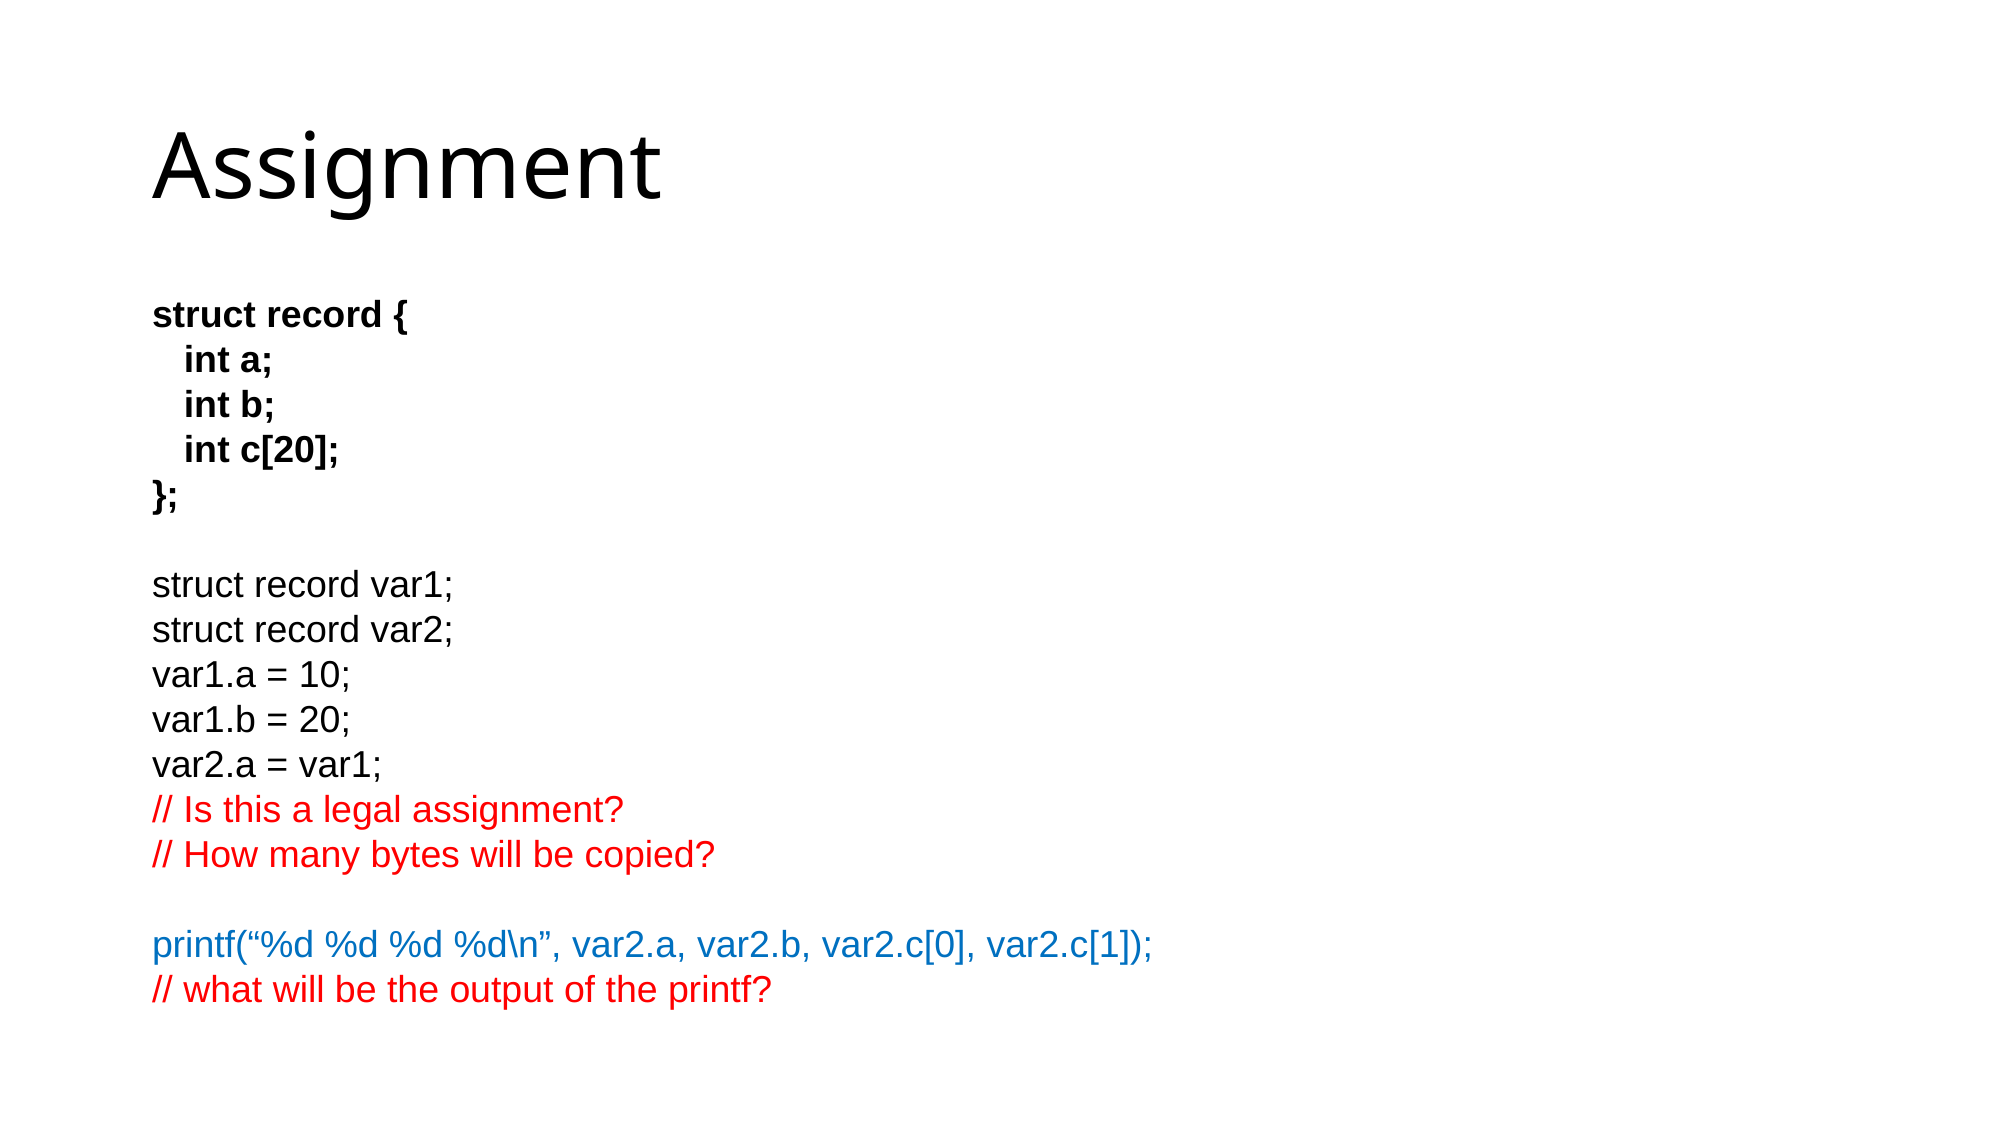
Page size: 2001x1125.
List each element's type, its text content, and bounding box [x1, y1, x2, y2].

title Assignment [137, 59, 1863, 278]
text_box struct record { int a; int b; int c[20]; }; struct record var1; struct record var2; var1.a = 10; var1.b = 20; var2.a = var1; // Is this a legal assignment? // How many bytes will be copied? printf(“%d %d %d %d\n”, var2.a, var2.b, var2.c[0], var2.c[1]); // what will be the output of the printf? [137, 282, 1336, 1062]
